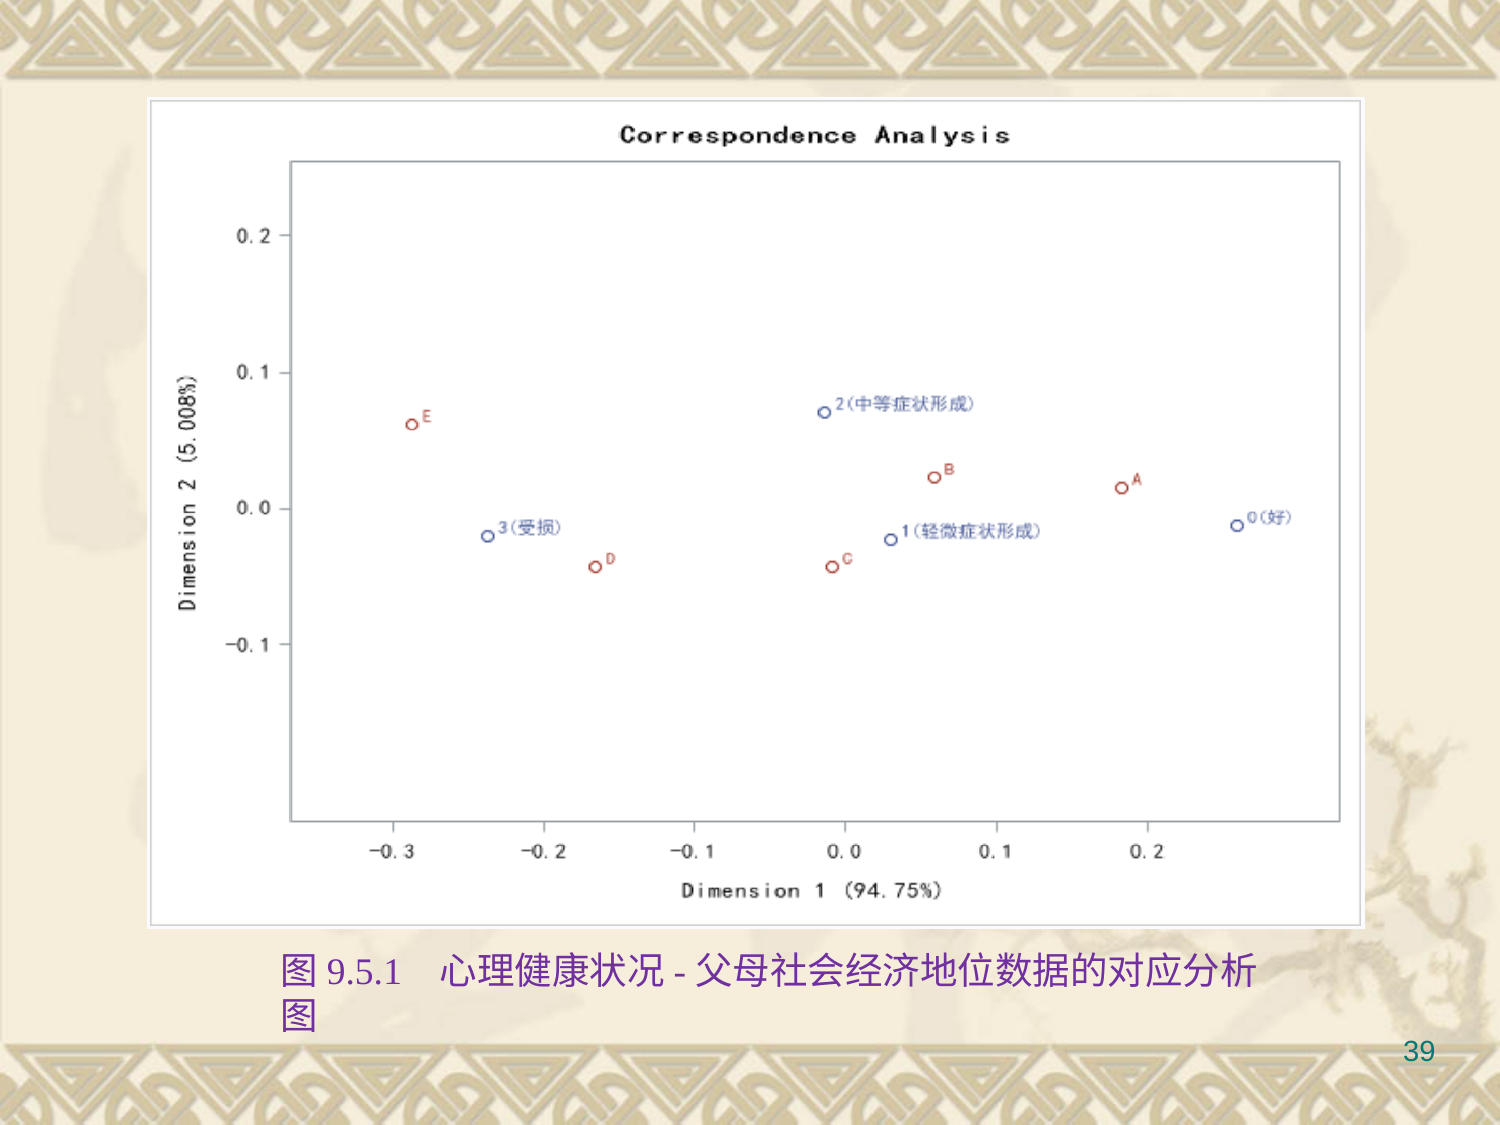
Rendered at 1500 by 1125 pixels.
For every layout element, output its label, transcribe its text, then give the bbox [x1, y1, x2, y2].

text_box 图9.5.1 心理健康状况-父母社会经济地位数据的对应分析图 [265, 939, 1279, 1045]
picture [0, 0, 1500, 1125]
slide_number 39 [1074, 1024, 1451, 1103]
